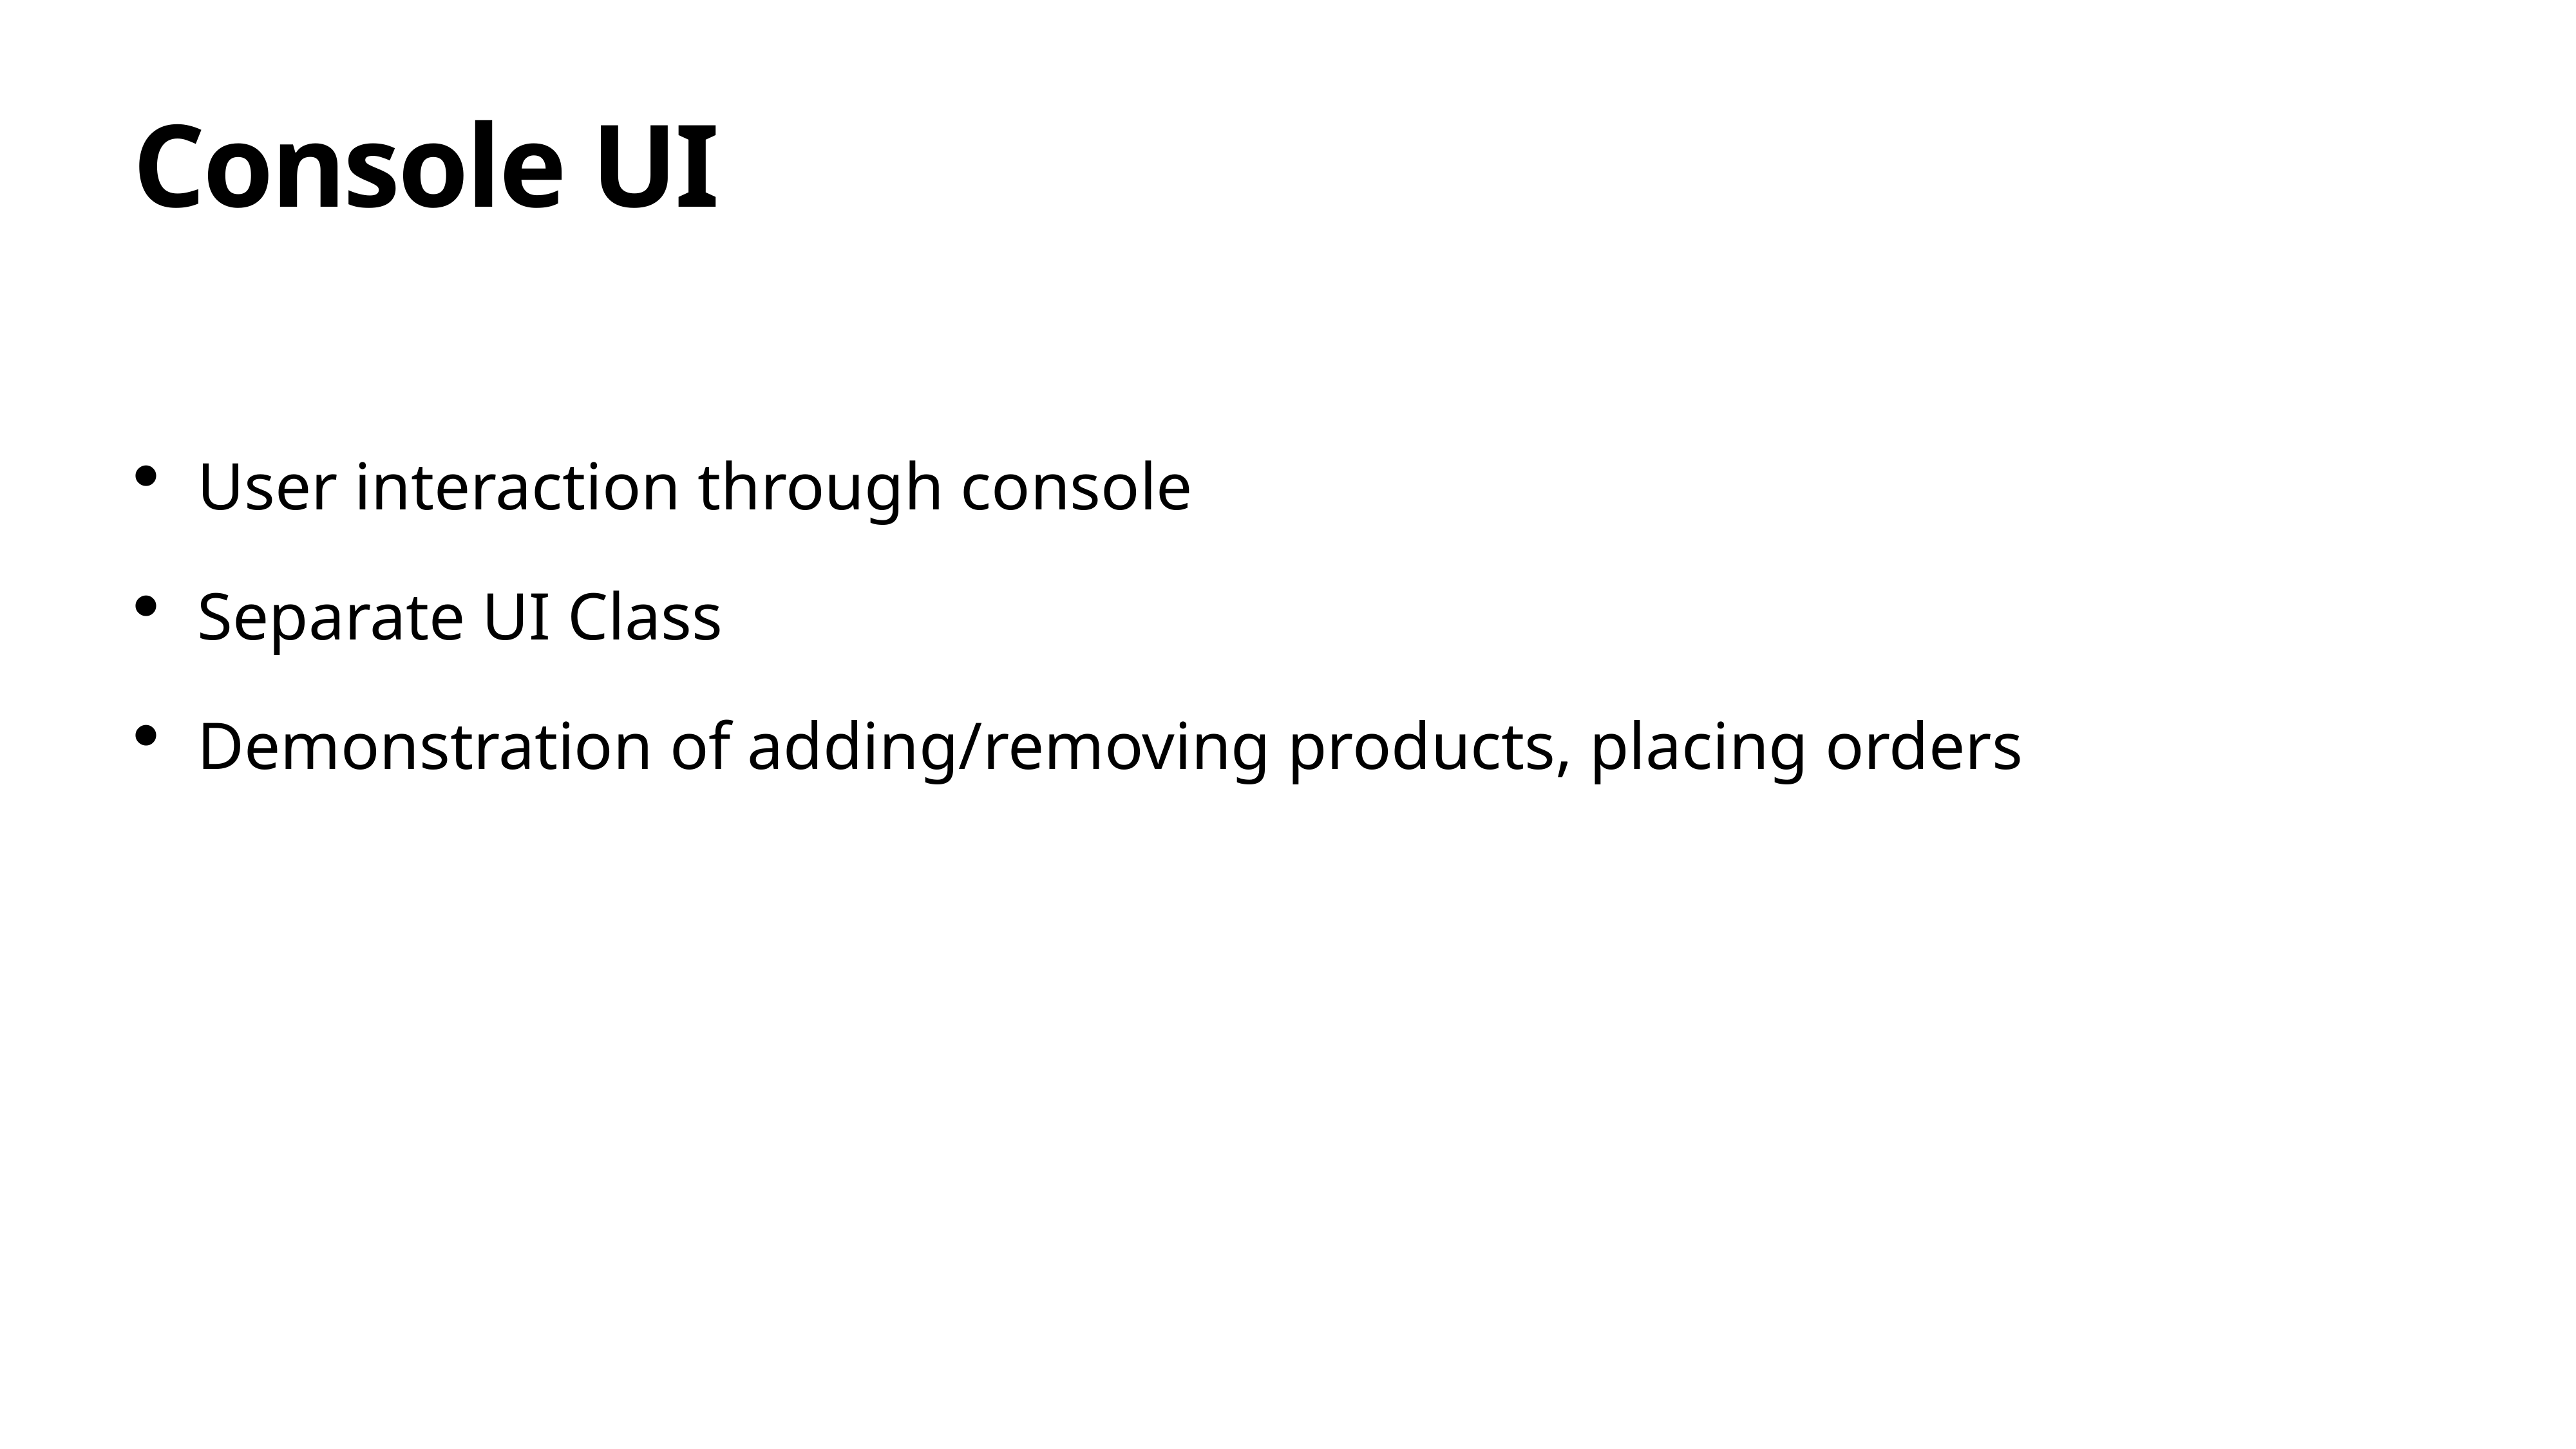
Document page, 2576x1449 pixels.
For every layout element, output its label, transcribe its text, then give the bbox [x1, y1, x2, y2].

list User interaction through console Separate UI Class Demonstration of adding/removing products, placing orders [127, 448, 2449, 1321]
title Console UI [127, 113, 2449, 266]
